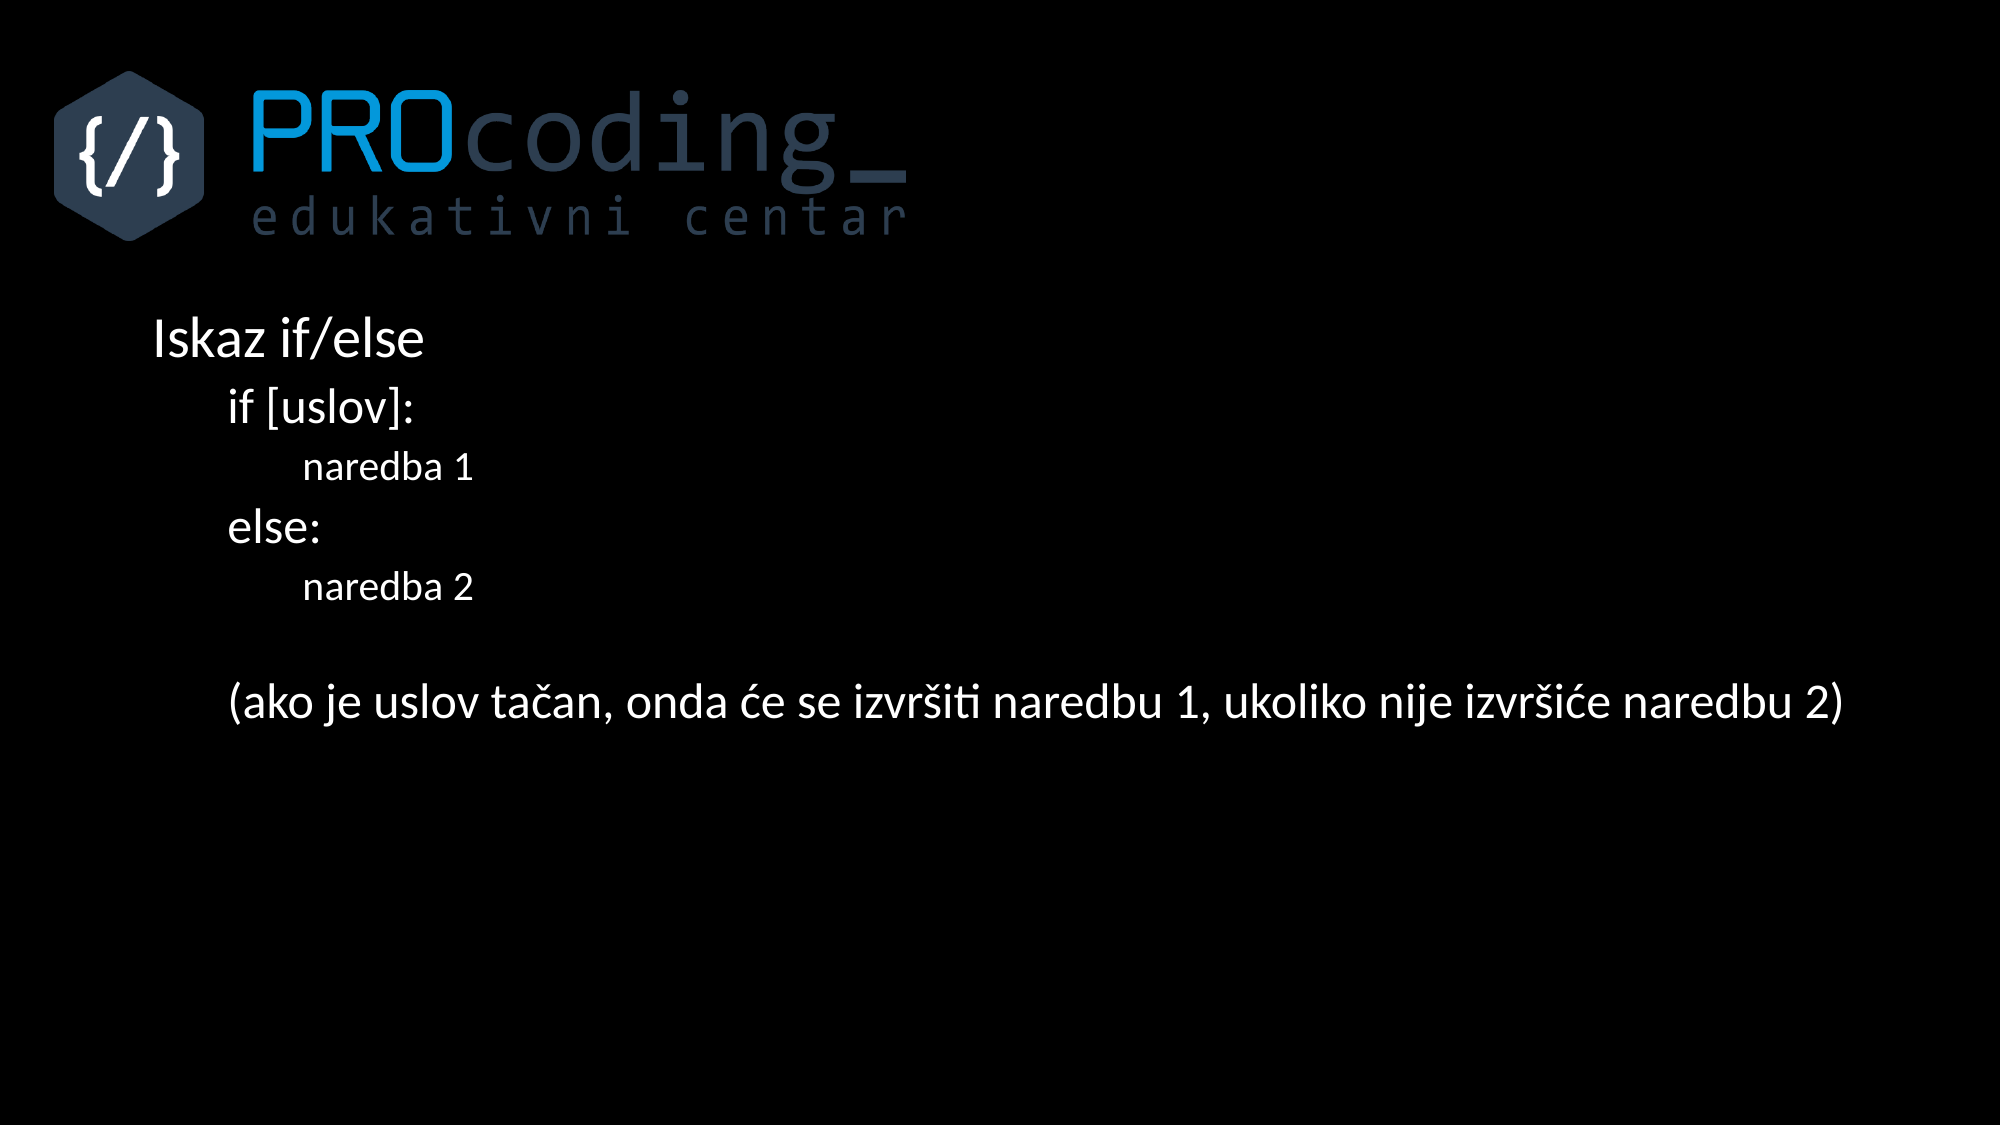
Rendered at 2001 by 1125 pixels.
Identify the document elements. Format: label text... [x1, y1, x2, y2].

picture [54, 71, 906, 241]
list Iskaz if/else if [uslov]: naredba 1 else: naredba 2 (ako je uslov tačan, onda će se izvršiti naredbu 1, ukoliko nije izvršiće naredbu 2) [137, 299, 1863, 1014]
